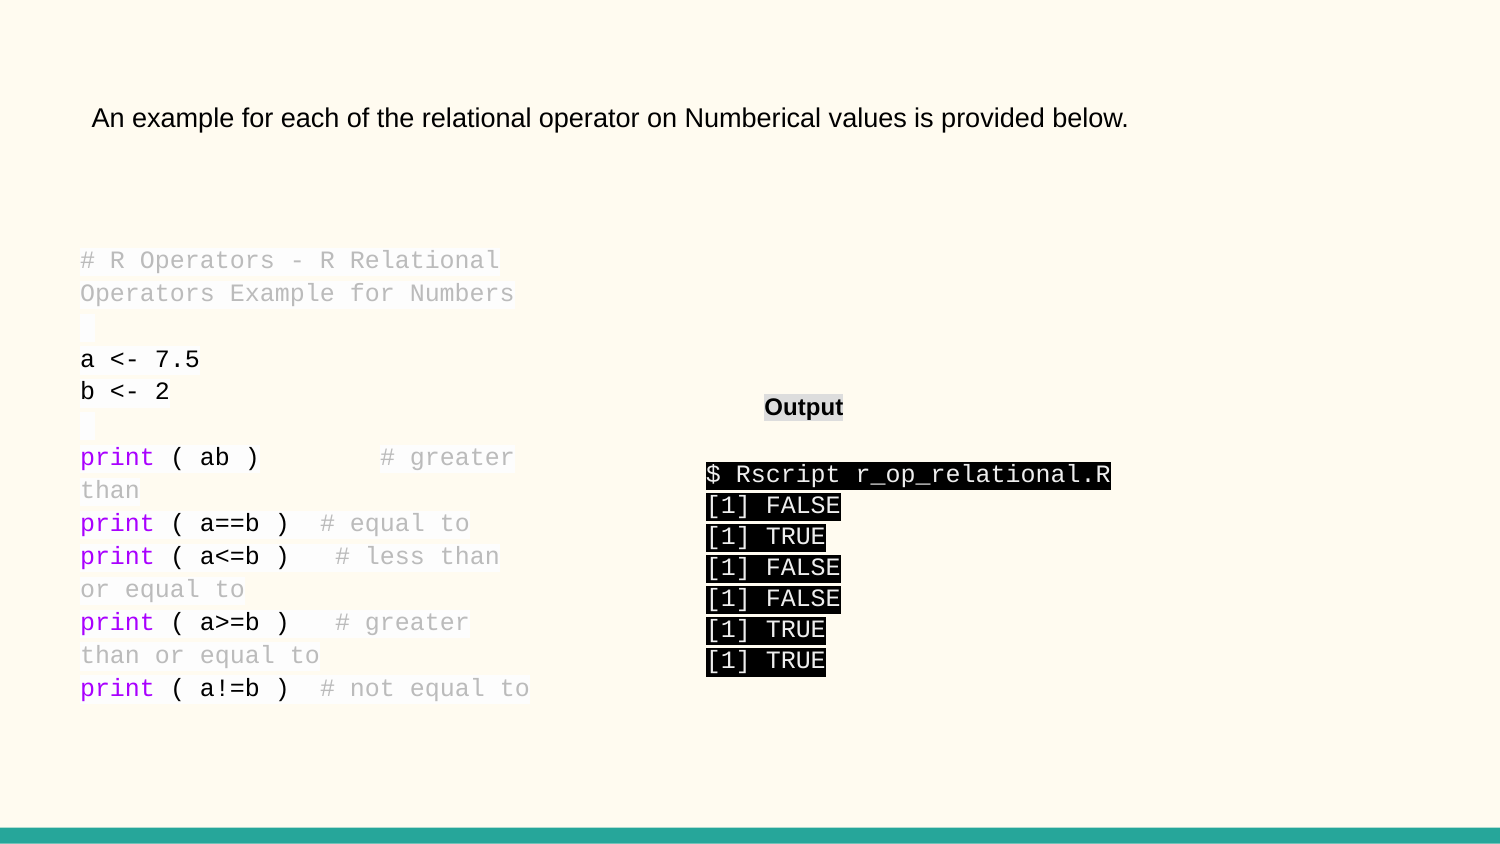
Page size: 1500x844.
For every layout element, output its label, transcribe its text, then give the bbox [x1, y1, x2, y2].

list [51, 192, 1449, 750]
text_box Output [703, 362, 1196, 436]
title An example for each of the relational operator on Numberical values is provided below. [543, 72, 1449, 174]
text_box [50, 50, 543, 543]
table_header $ Rscript r_op_relational.R [1] FALSE [1] TRUE [1] FALSE [1] FALSE [1] TRUE [1] TRUE [645, 438, 1500, 698]
text_box # R Operators - R Relational Operators Example for Numbers a <- 7.5 b <- 2 print ( ab ) # greater than print ( a==b ) # equal to print ( a<=b ) # less than or equal to print ( a>=b ) # greater than or equal to print ( a!=b ) # not equal to [65, 225, 558, 717]
